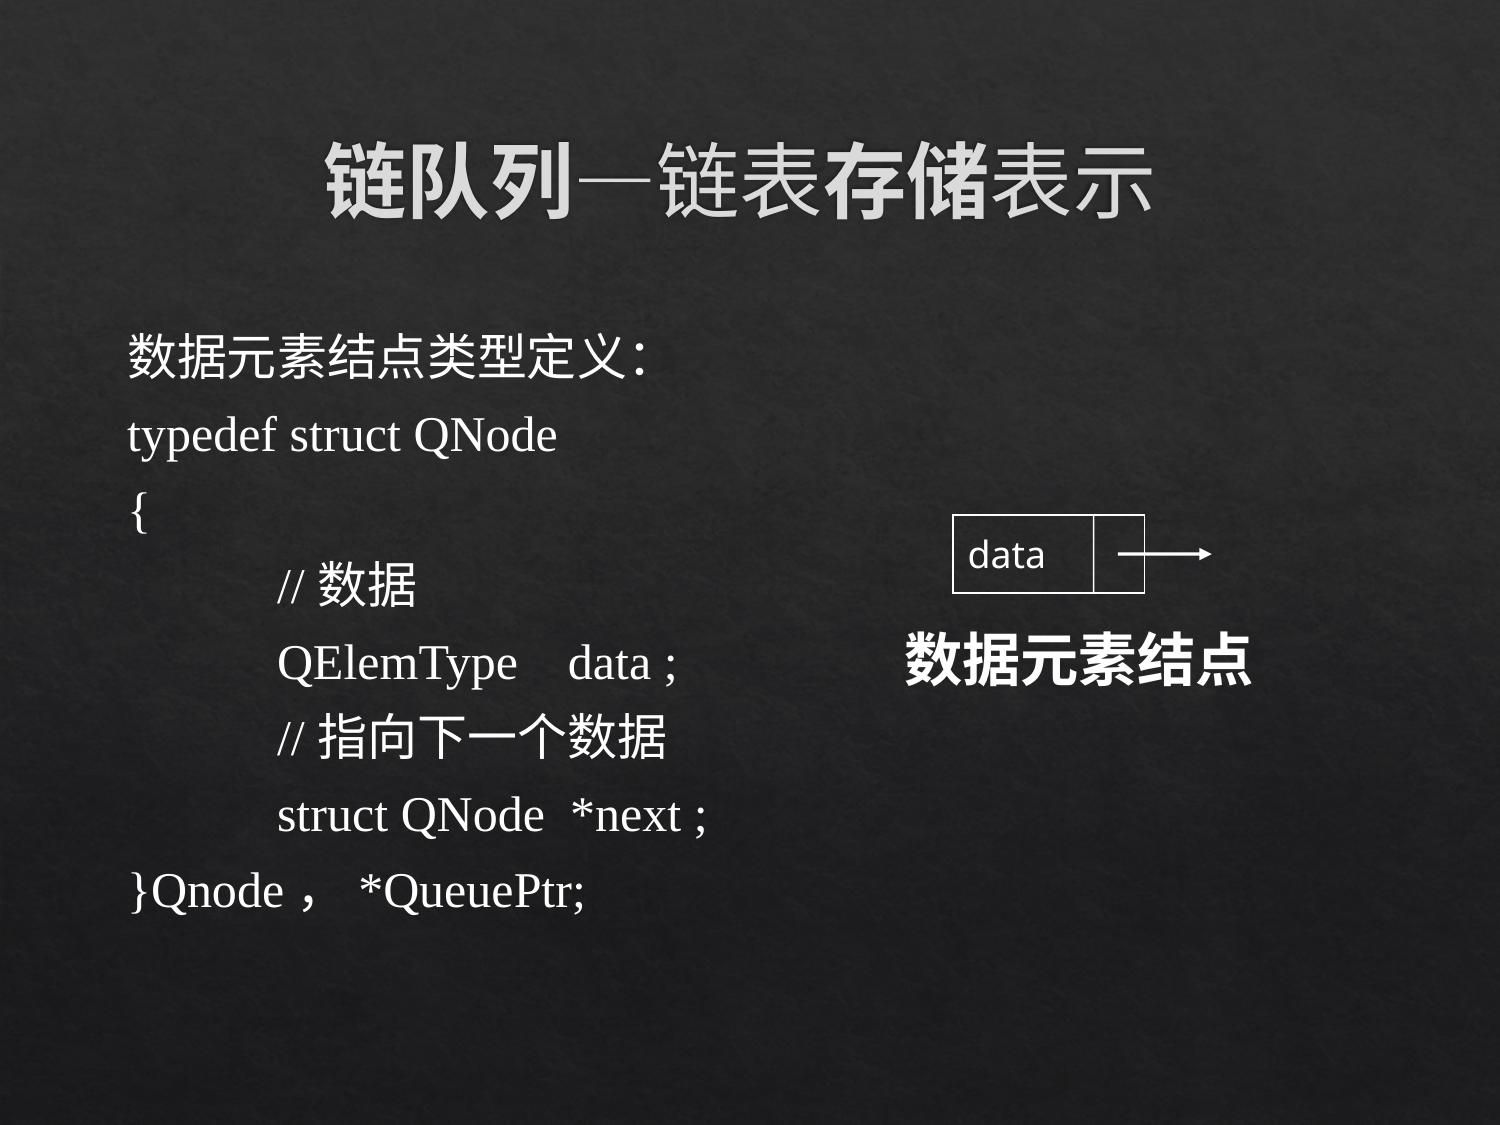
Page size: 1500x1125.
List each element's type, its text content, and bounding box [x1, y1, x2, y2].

text_box 数据元素结点类型定义： typedef struct QNode { //数据 QElemType data ; //指向下一个数据 struct QNode *next ; }Qnode，*QueuePtr; [112, 312, 850, 1003]
title 链队列—链表存储表示 [112, 99, 1387, 260]
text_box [952, 514, 1212, 594]
text_box 数据元素结点 [889, 619, 1227, 697]
